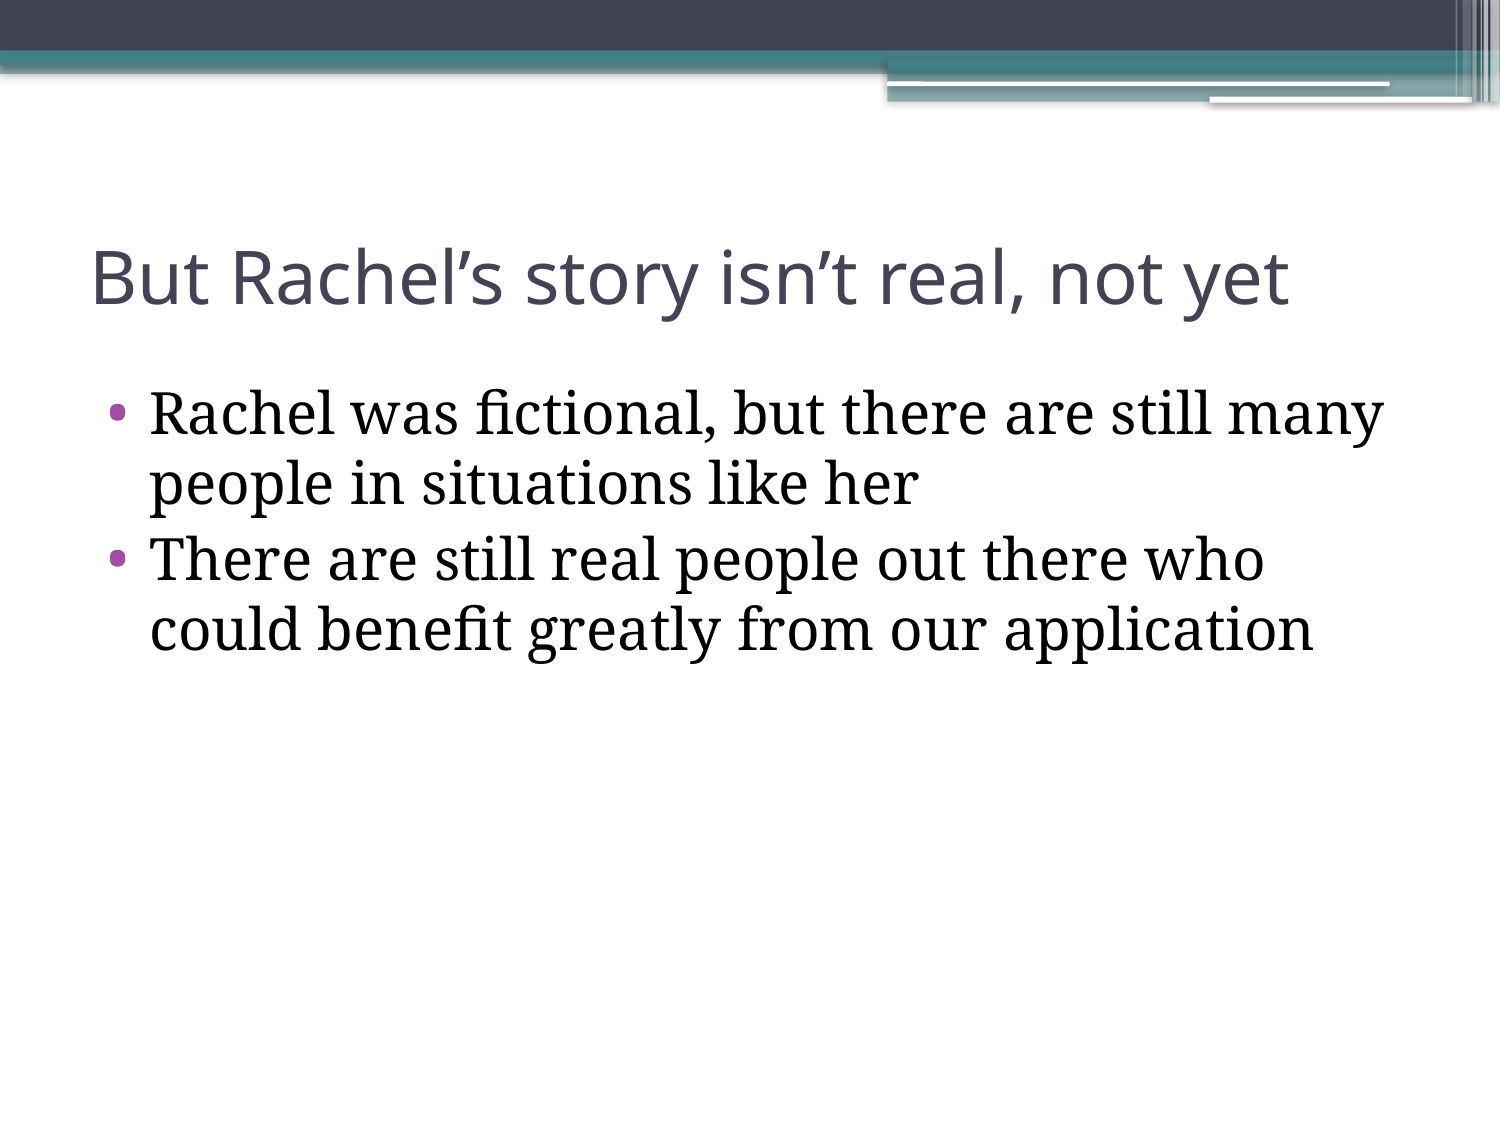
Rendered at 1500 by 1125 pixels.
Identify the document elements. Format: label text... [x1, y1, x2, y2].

title But Rachel’s story isn’t real, not yet [75, 187, 1425, 363]
list Rachel was fictional, but there are still many people in situations like her There are still real people out there who could benefit greatly from our application [75, 368, 1425, 1079]
